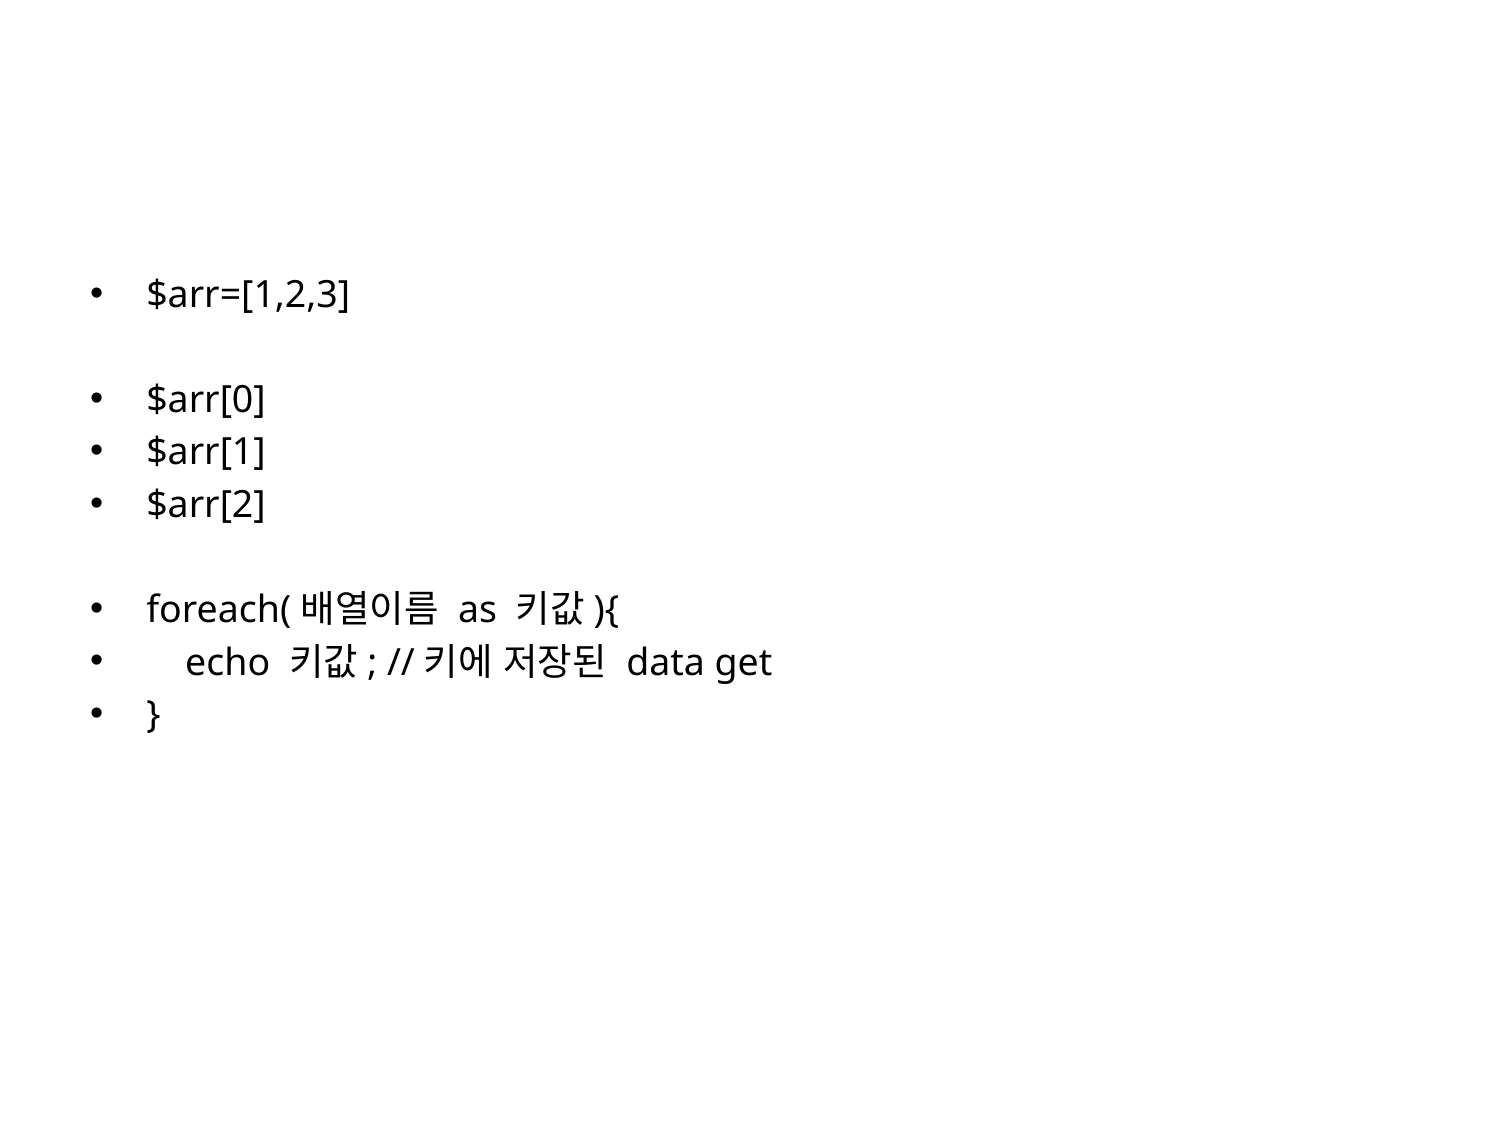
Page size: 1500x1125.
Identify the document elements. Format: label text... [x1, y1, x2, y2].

list $arr=[1,2,3] $arr[0] $arr[1] $arr[2] foreach(배열이름 as 키값){ echo 키값; //키에 저장된 data get } [75, 262, 1425, 1005]
